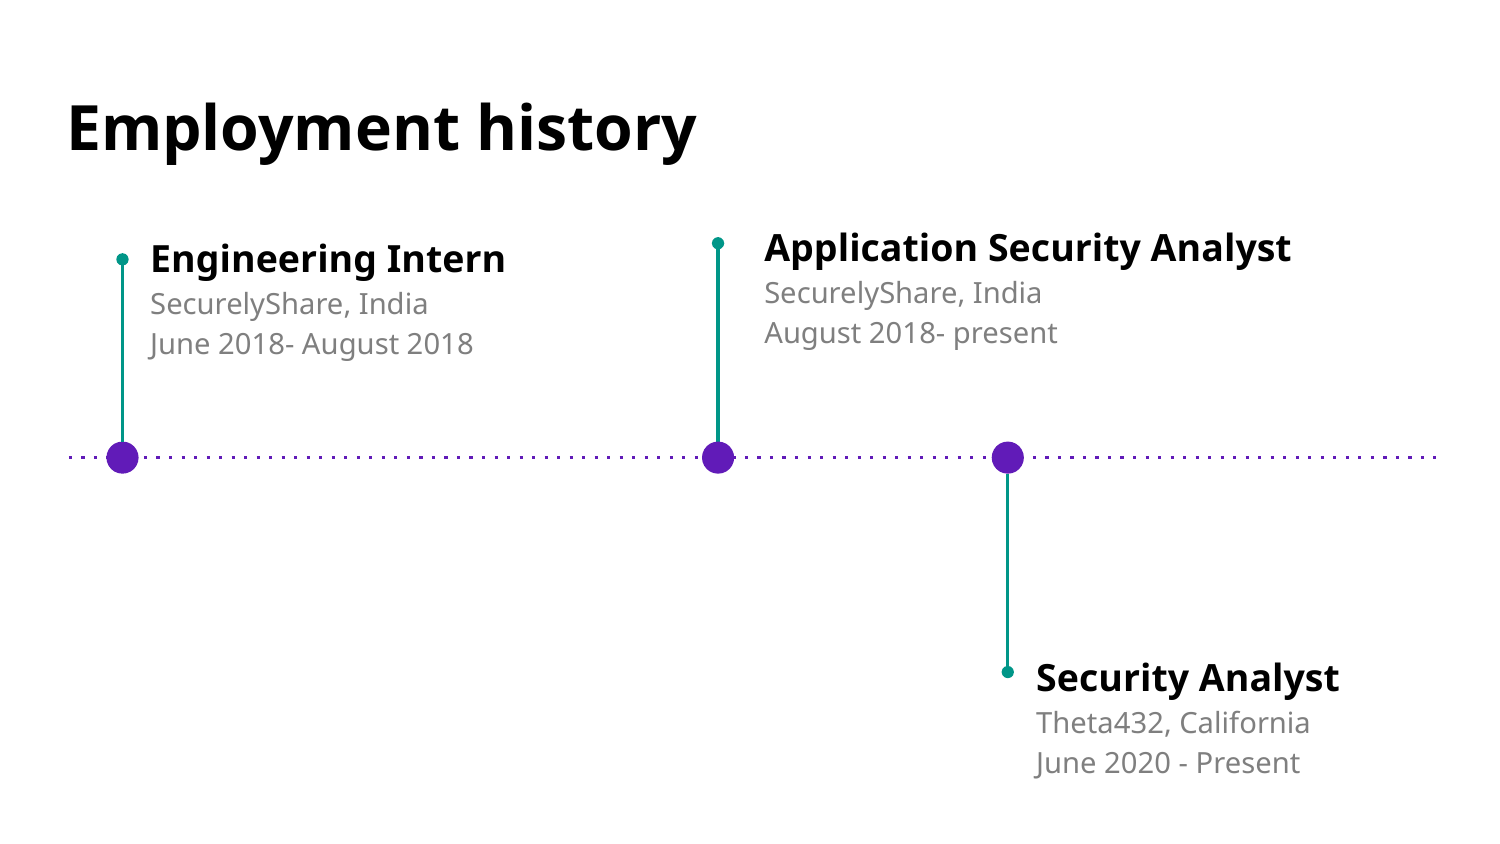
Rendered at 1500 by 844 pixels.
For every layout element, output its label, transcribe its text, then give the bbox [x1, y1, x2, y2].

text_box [701, 243, 735, 475]
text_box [991, 441, 1025, 673]
title Employment history [51, 72, 1449, 176]
list Security Analyst Theta432, California June 2020 - Present [1021, 632, 1458, 814]
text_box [106, 259, 139, 474]
list Engineering Intern SecurelyShare, India June 2018- August 2018 [135, 213, 572, 373]
text_box Application Security Analyst SecurelyShare, India August 2018- present [749, 202, 1310, 298]
